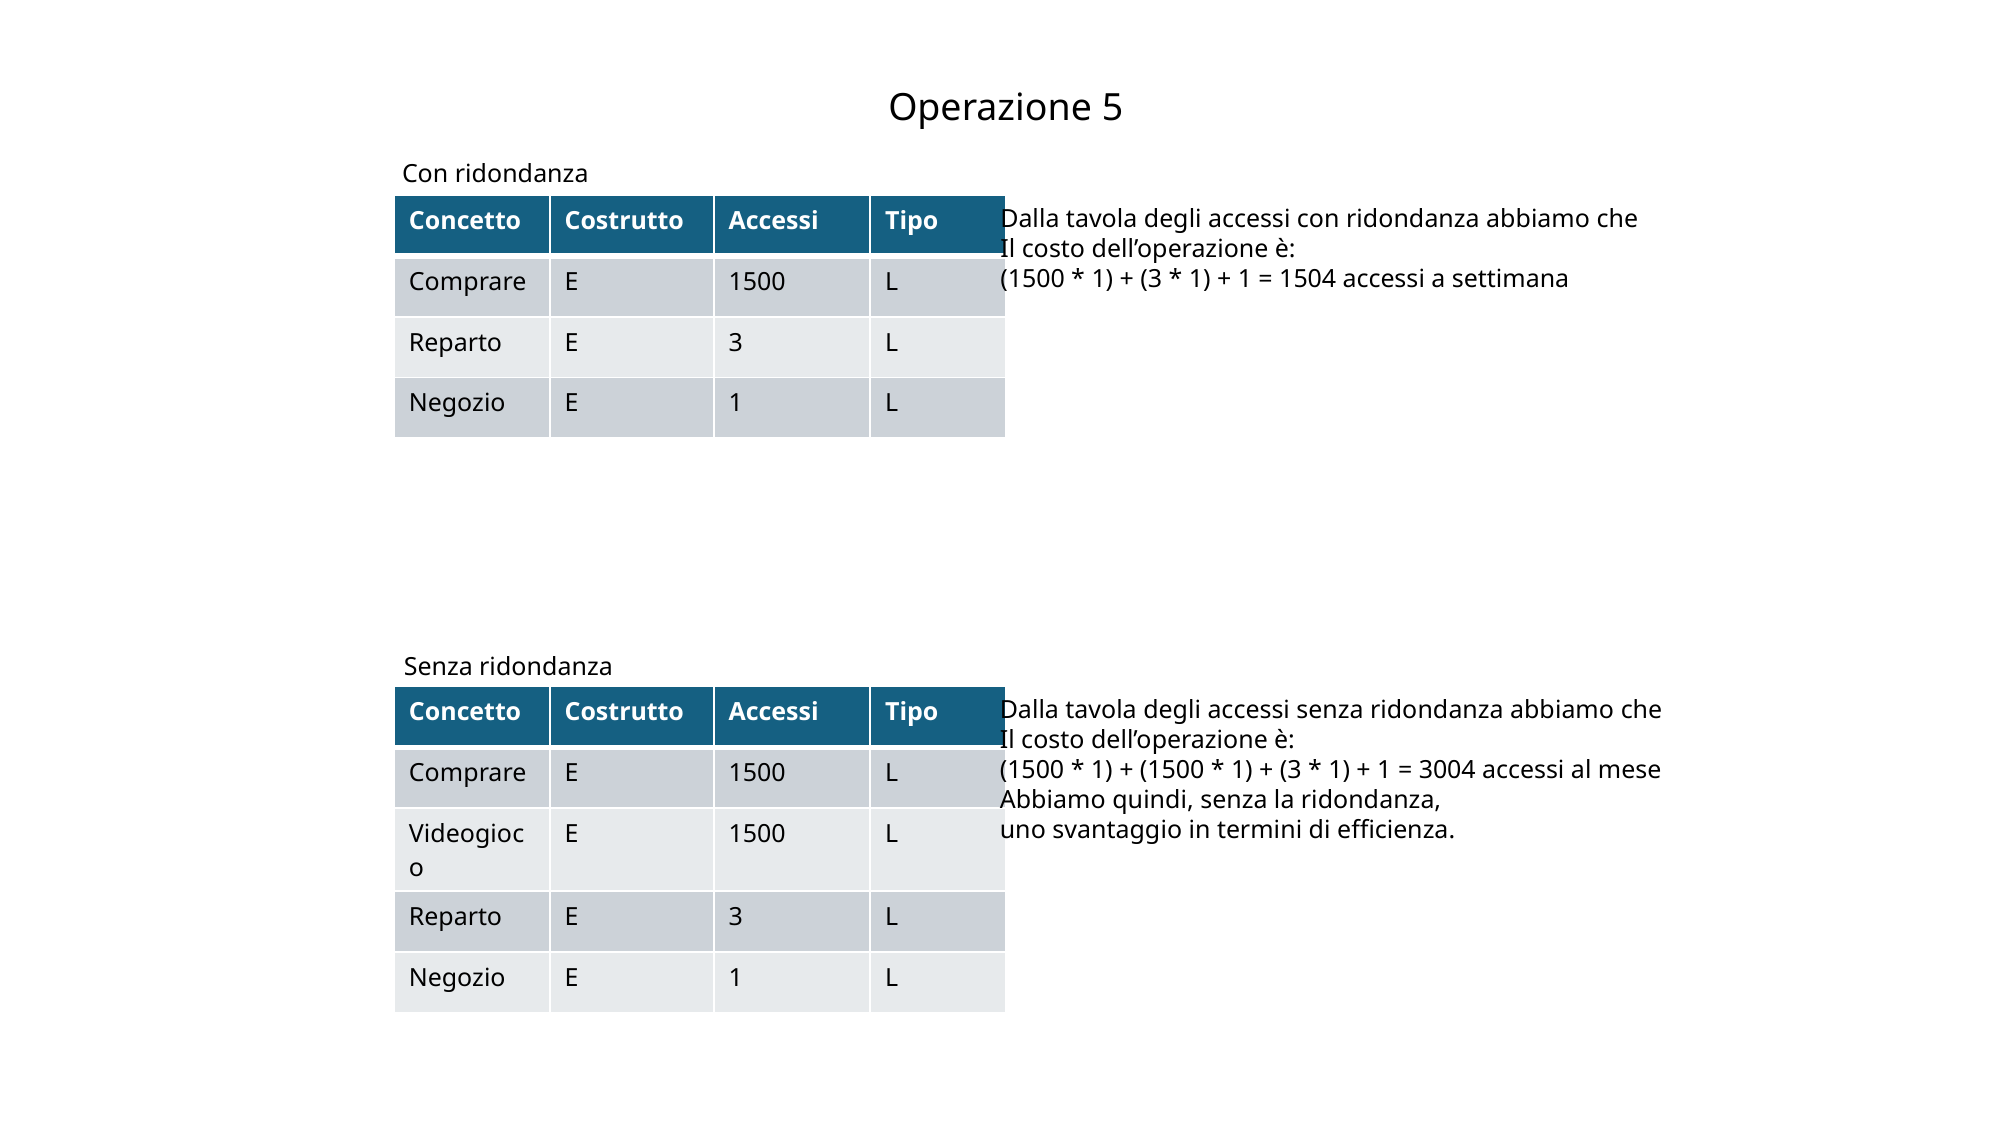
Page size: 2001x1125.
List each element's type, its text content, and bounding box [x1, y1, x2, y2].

table_header Costrutto [551, 687, 713, 745]
table_cell 1500 [715, 809, 869, 890]
table_cell E [551, 378, 713, 437]
table_cell Reparto [395, 892, 549, 951]
table_cell E [551, 809, 713, 890]
table_cell 1 [715, 378, 869, 437]
table_cell Comprare [395, 750, 549, 807]
table_cell L [871, 259, 1005, 316]
table_cell E [551, 892, 713, 951]
table_cell E [551, 750, 713, 807]
table_cell L [871, 892, 1005, 951]
table_cell Negozio [395, 378, 549, 437]
table_cell 1 [715, 953, 869, 1012]
table_cell E [551, 259, 713, 316]
table_cell L [871, 318, 1005, 377]
table_cell L [871, 809, 1005, 890]
text_box Dalla tavola degli accessi con ridondanza abbiamo che Il costo dell’operazione è: (1500 * 1) + (3 * 1) + 1 = 1504 accessi a settimana [985, 195, 1655, 300]
table_cell 1500 [715, 750, 869, 807]
table_cell Videogioco [395, 809, 549, 890]
table_header Costrutto [551, 196, 713, 253]
table_header Accessi [715, 687, 869, 745]
table_header Tipo [871, 687, 985, 745]
table_cell L [871, 750, 985, 807]
text_box Con ridondanza [387, 149, 604, 195]
table_cell Negozio [395, 953, 549, 1012]
table_cell 3 [715, 318, 869, 377]
table_cell L [871, 378, 1005, 437]
table_cell L [871, 953, 1005, 1012]
table_cell Comprare [395, 259, 549, 316]
text_box Senza ridondanza [389, 642, 628, 688]
table_header Accessi [715, 196, 869, 253]
table_header Concetto [395, 196, 549, 253]
table_cell Reparto [395, 318, 549, 377]
table_header Tipo [871, 196, 985, 253]
text_box Dalla tavola degli accessi senza ridondanza abbiamo che Il costo dell’operazione è: (1500 * 1) + (1500 * 1) + (3 * 1) + 1 = 3004 accessi al mese Abbiamo quindi, senza la ridondanza, uno svantaggio in termini di efficienza. [985, 686, 1678, 851]
table_header Concetto [395, 688, 549, 745]
table_cell E [551, 953, 713, 1012]
text_box Operazione 5 [873, 75, 1139, 135]
table_cell E [551, 318, 713, 377]
table_cell 1500 [715, 259, 869, 316]
table_cell 3 [715, 892, 869, 951]
